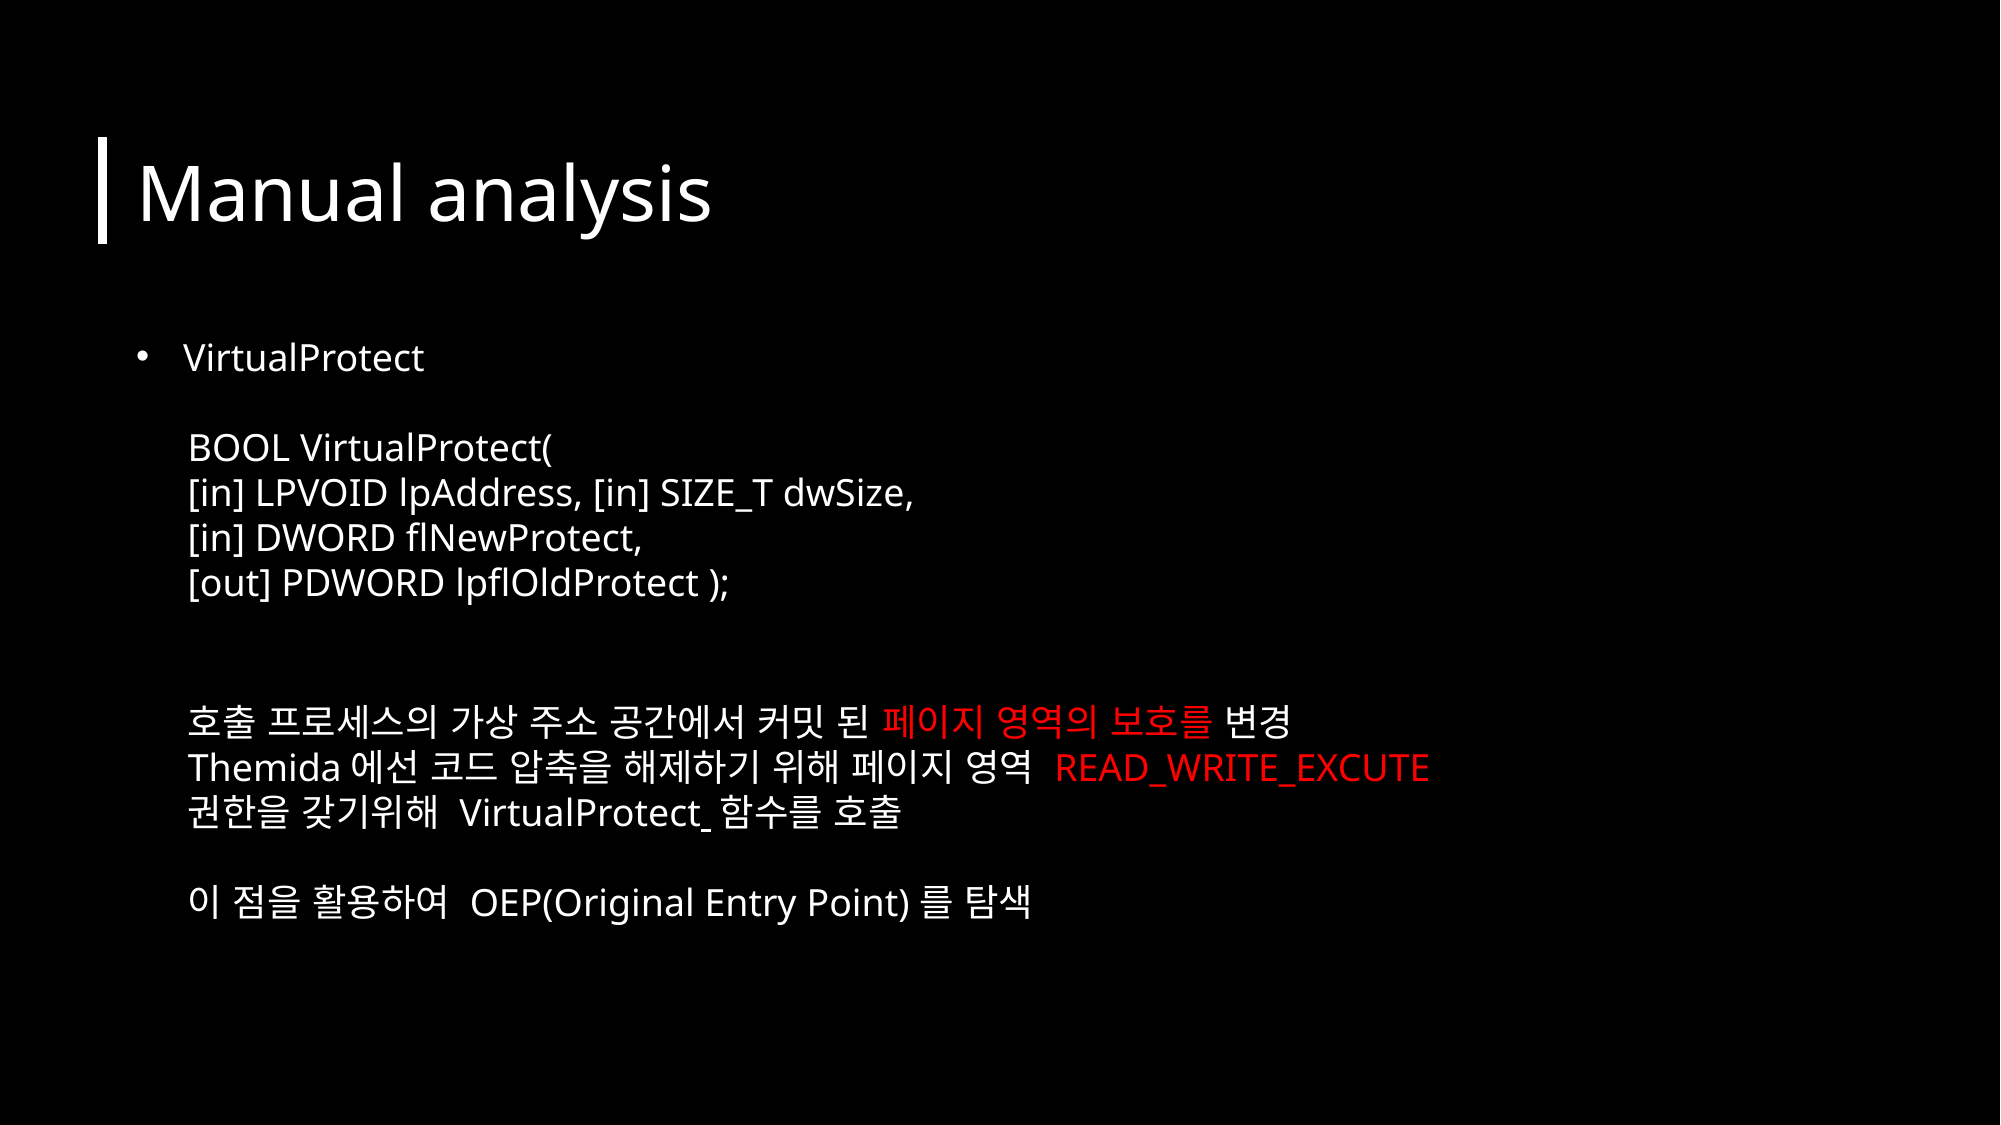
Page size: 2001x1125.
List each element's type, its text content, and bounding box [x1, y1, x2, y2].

text_box 호출 프로세스의 가상 주소 공간에서 커밋 된 페이지 영역의 보호를 변경 Themida에선 코드 압축을 해제하기 위해 페이지 영역 READ_WRITE_EXCUTE 권한을 갖기위해 VirtualProtect 함수를 호출 이 점을 활용하여 OEP(Original Entry Point)를 탐색 [173, 691, 1461, 932]
text_box BOOL VirtualProtect( [in] LPVOID lpAddress, [in] SIZE_T dwSize, [in] DWORD flNewProtect, [out] PDWORD lpflOldProtect ); [173, 417, 941, 612]
text_box VirtualProtect [121, 326, 1650, 611]
text_box Manual analysis [121, 136, 1658, 245]
